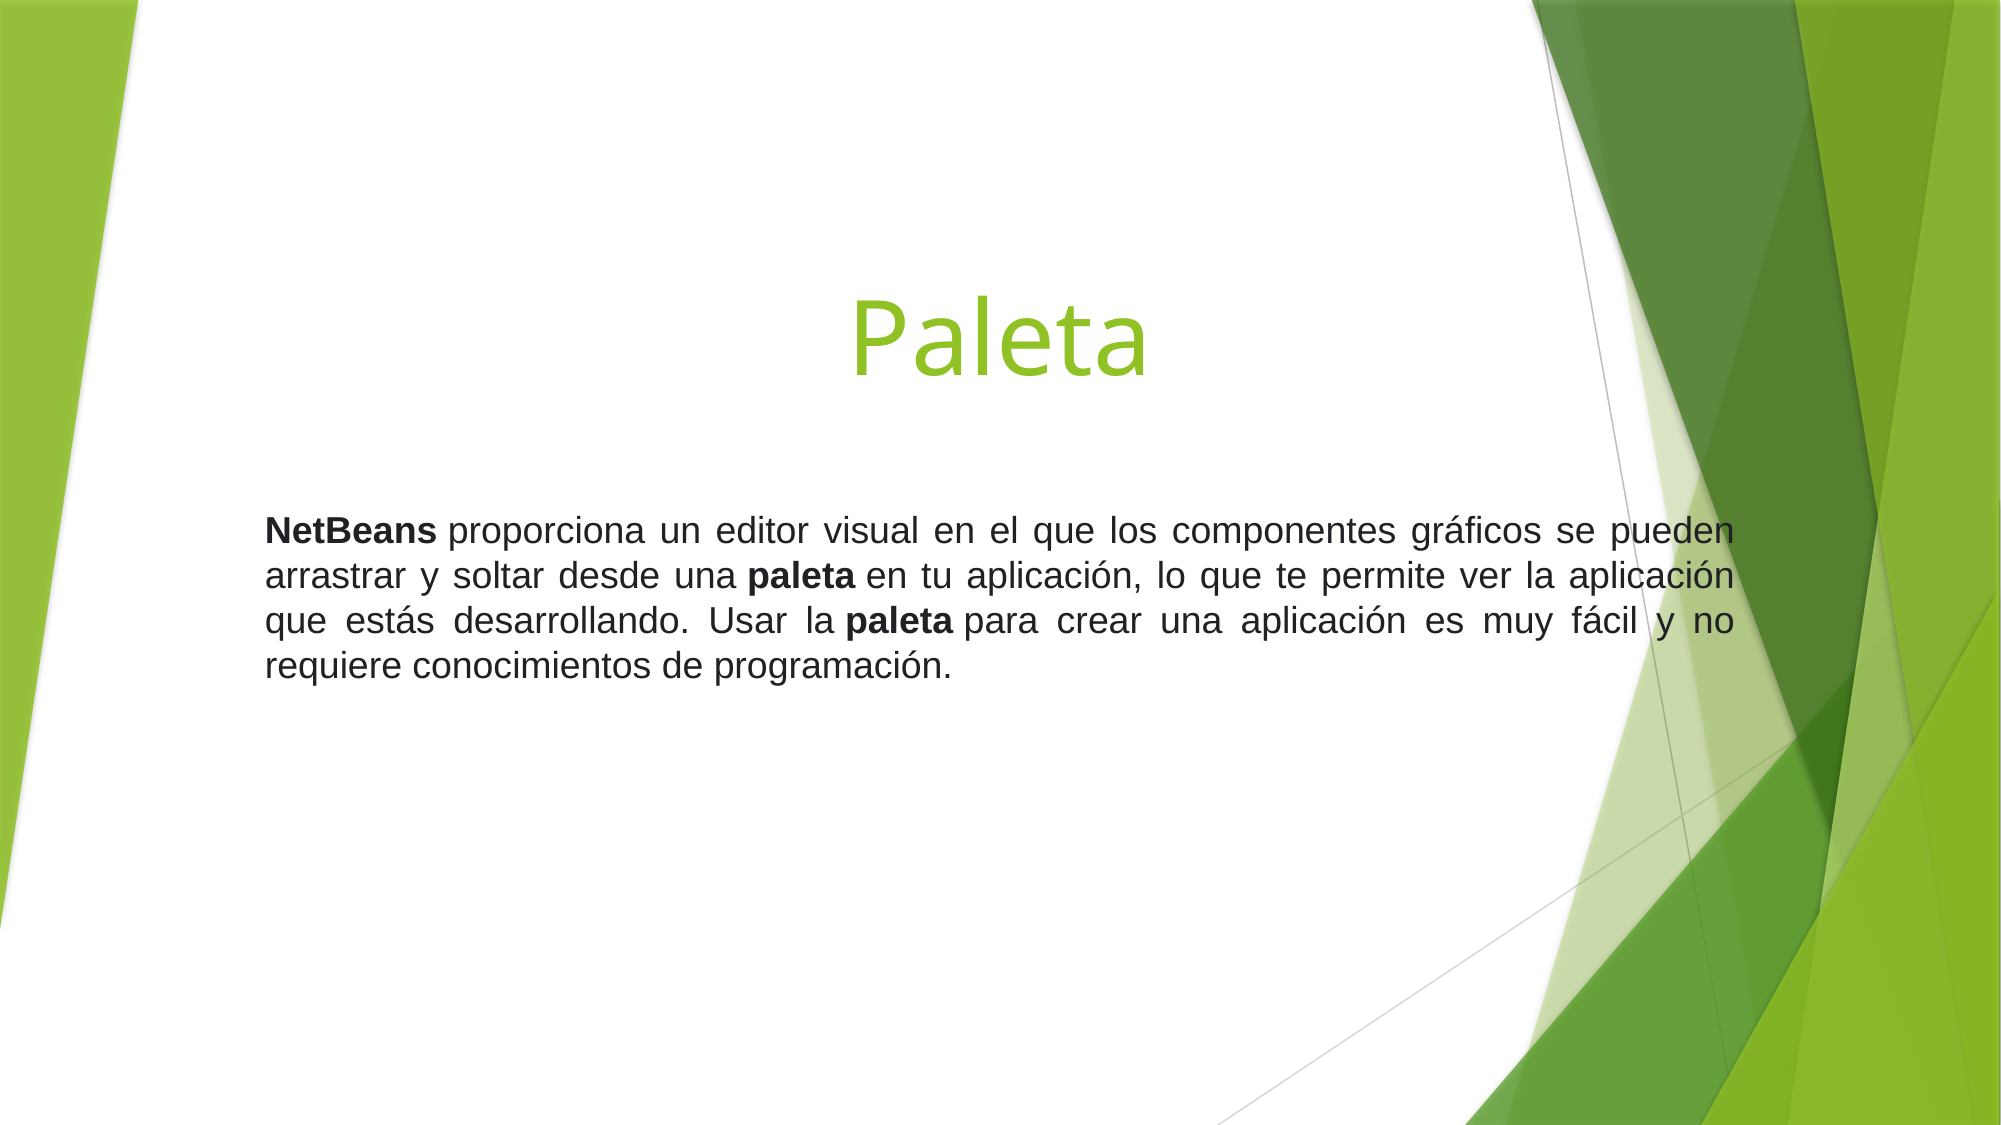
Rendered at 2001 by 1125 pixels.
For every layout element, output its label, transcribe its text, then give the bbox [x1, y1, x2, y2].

subtitle NetBeans proporciona un editor visual en el que los componentes gráficos se pueden arrastrar y soltar desde una paleta en tu aplicación, lo que te permite ver la aplicación que estás desarrollando. Usar la paleta para crear una aplicación es muy fácil y no requiere conocimientos de programación. [249, 498, 1750, 770]
title Paleta [509, 262, 1491, 404]
